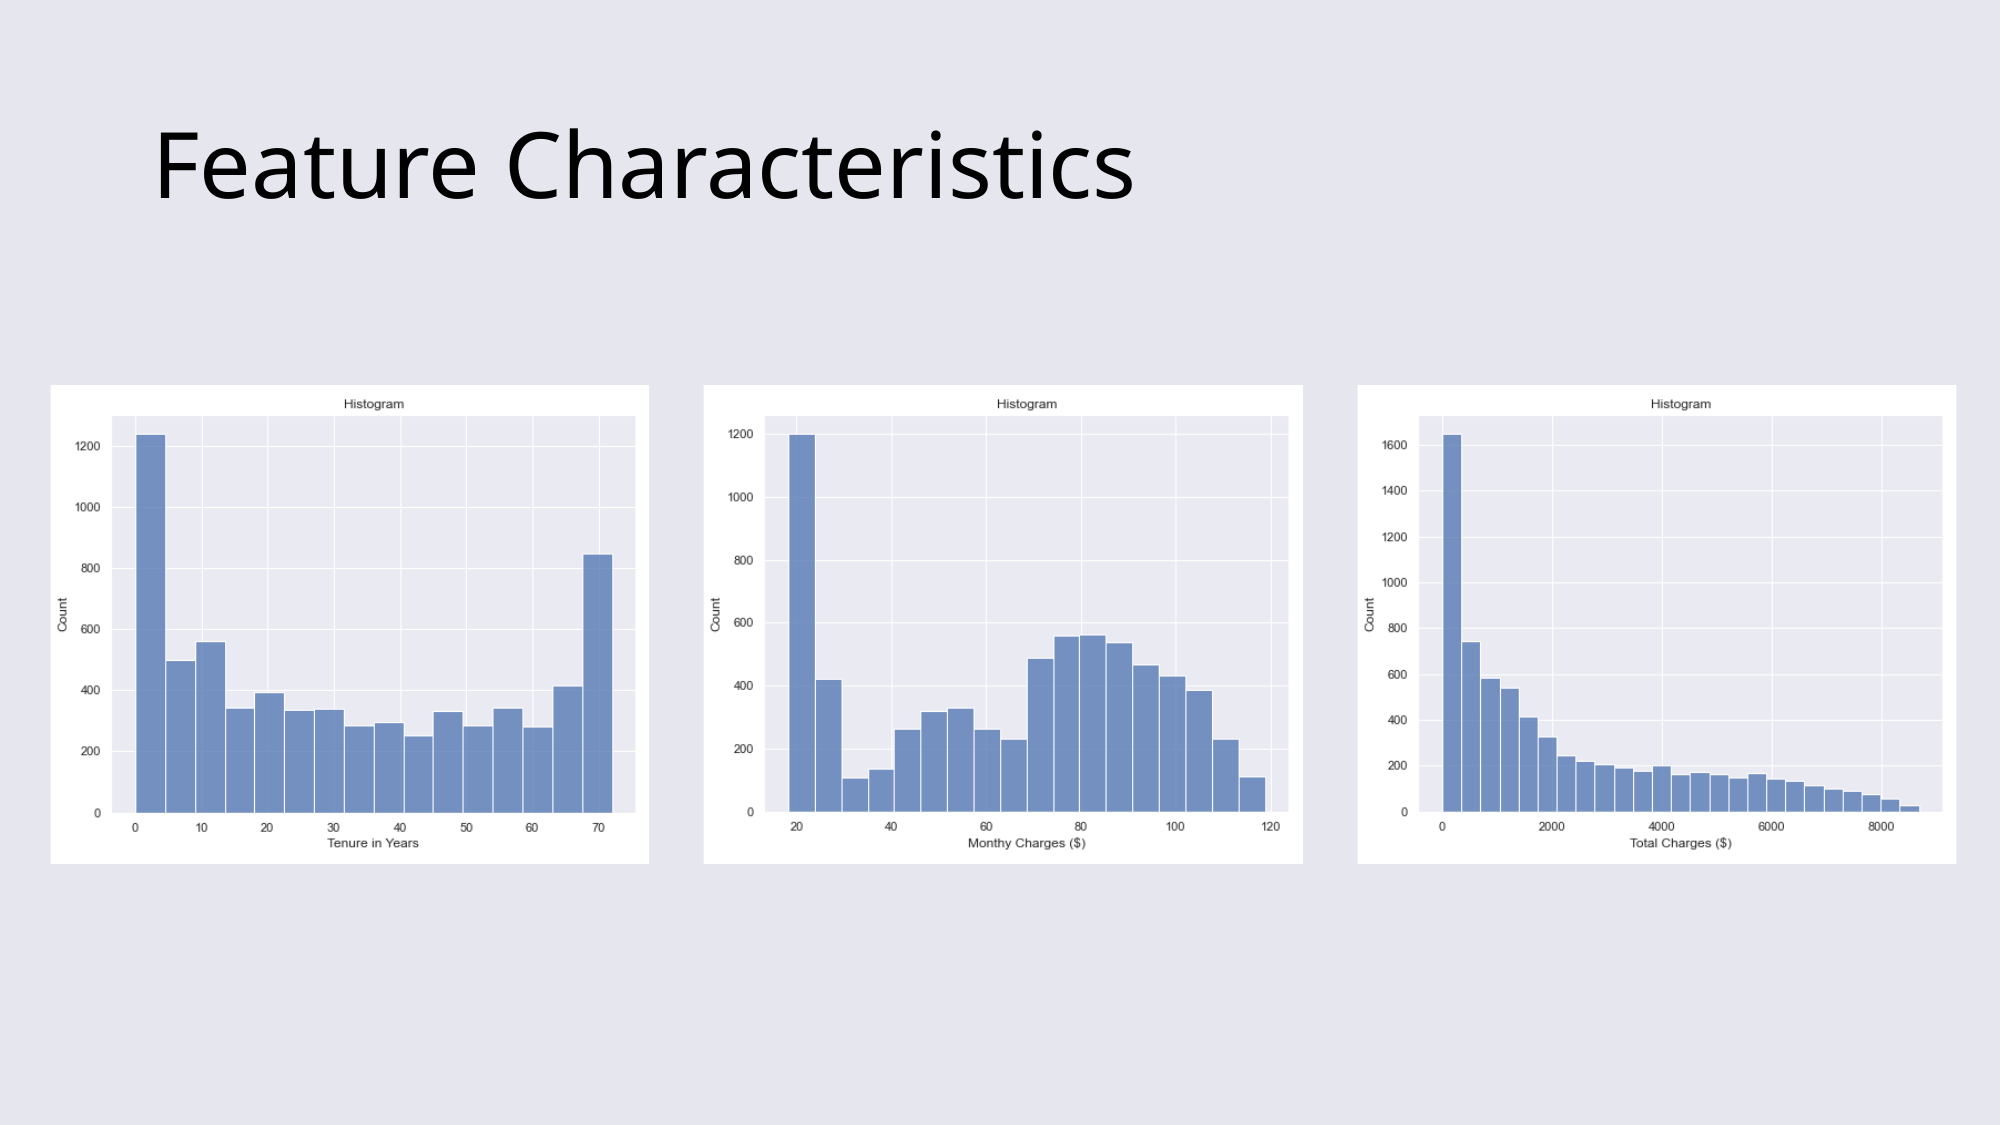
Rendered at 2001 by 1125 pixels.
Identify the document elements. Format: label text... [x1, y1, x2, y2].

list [50, 385, 650, 865]
picture [703, 385, 1303, 865]
picture [1357, 385, 1957, 865]
title Feature Characteristics [137, 59, 1863, 278]
